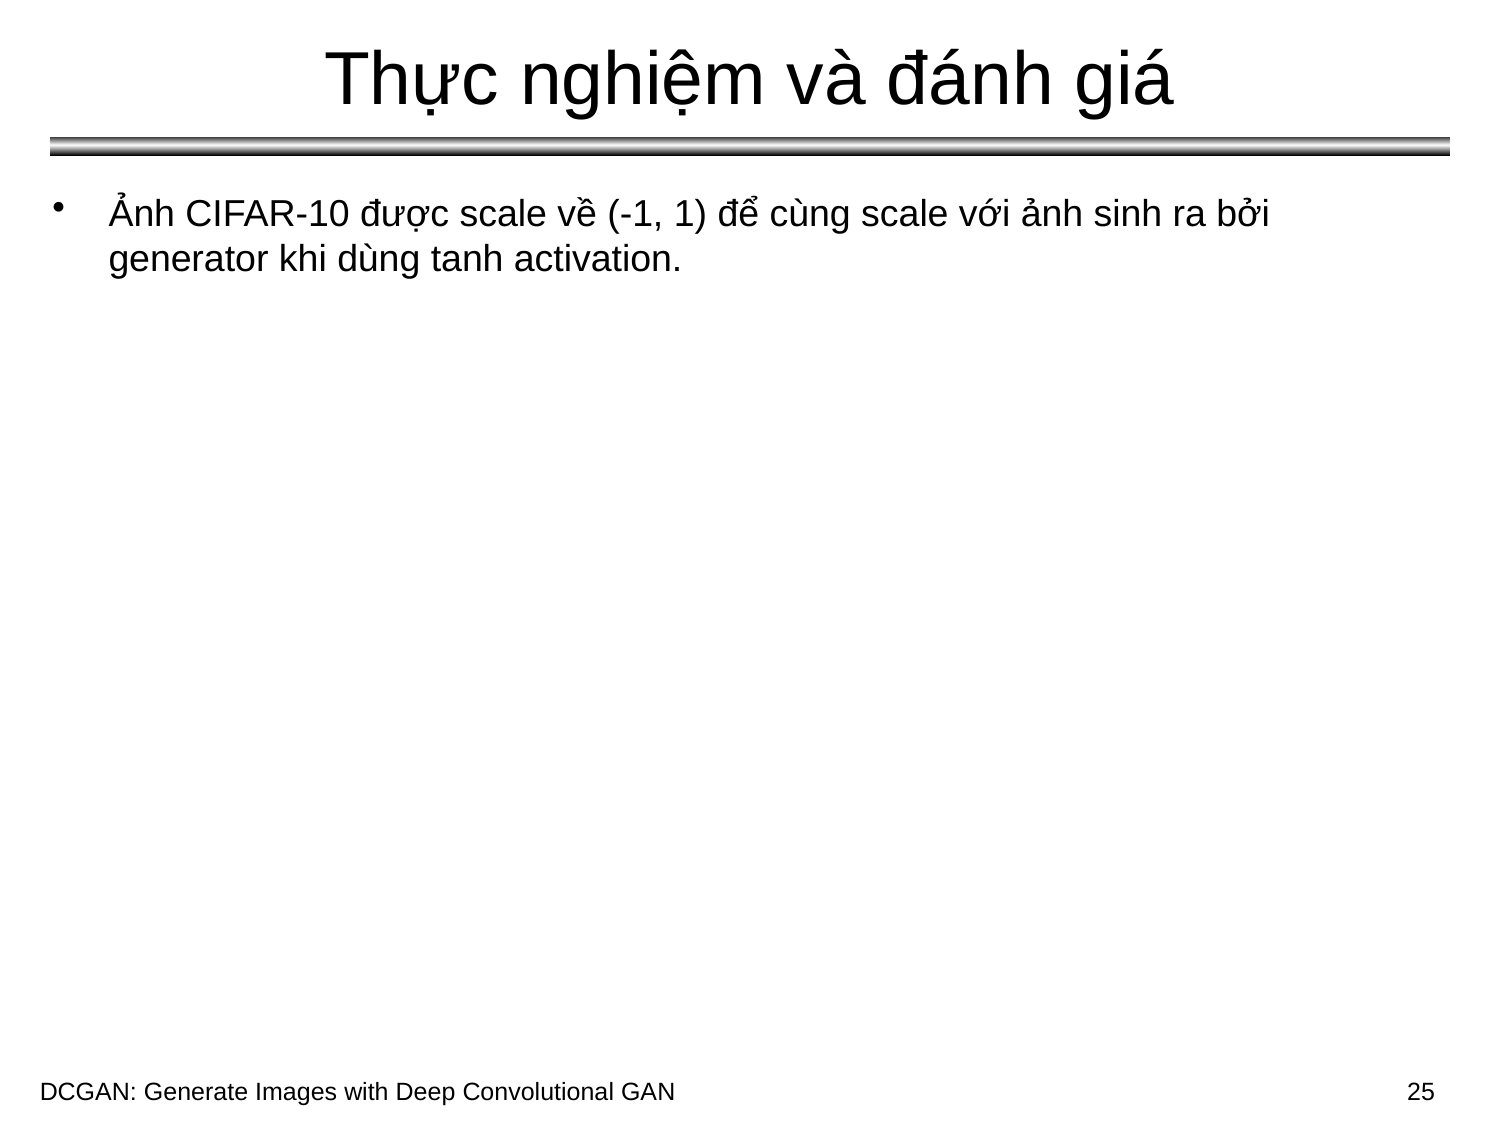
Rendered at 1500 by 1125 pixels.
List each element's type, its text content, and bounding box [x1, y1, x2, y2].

title Thực nghiệm và đánh giá [51, 21, 1449, 128]
text_box DCGAN: Generate Images with Deep Convolutional GAN [24, 1037, 813, 1113]
slide_number 25 [1174, 1037, 1451, 1113]
text_box Ảnh CIFAR-10 được scale về (-1, 1) để cùng scale với ảnh sinh ra bởi generator khi dùng tanh activation. [37, 181, 1449, 257]
